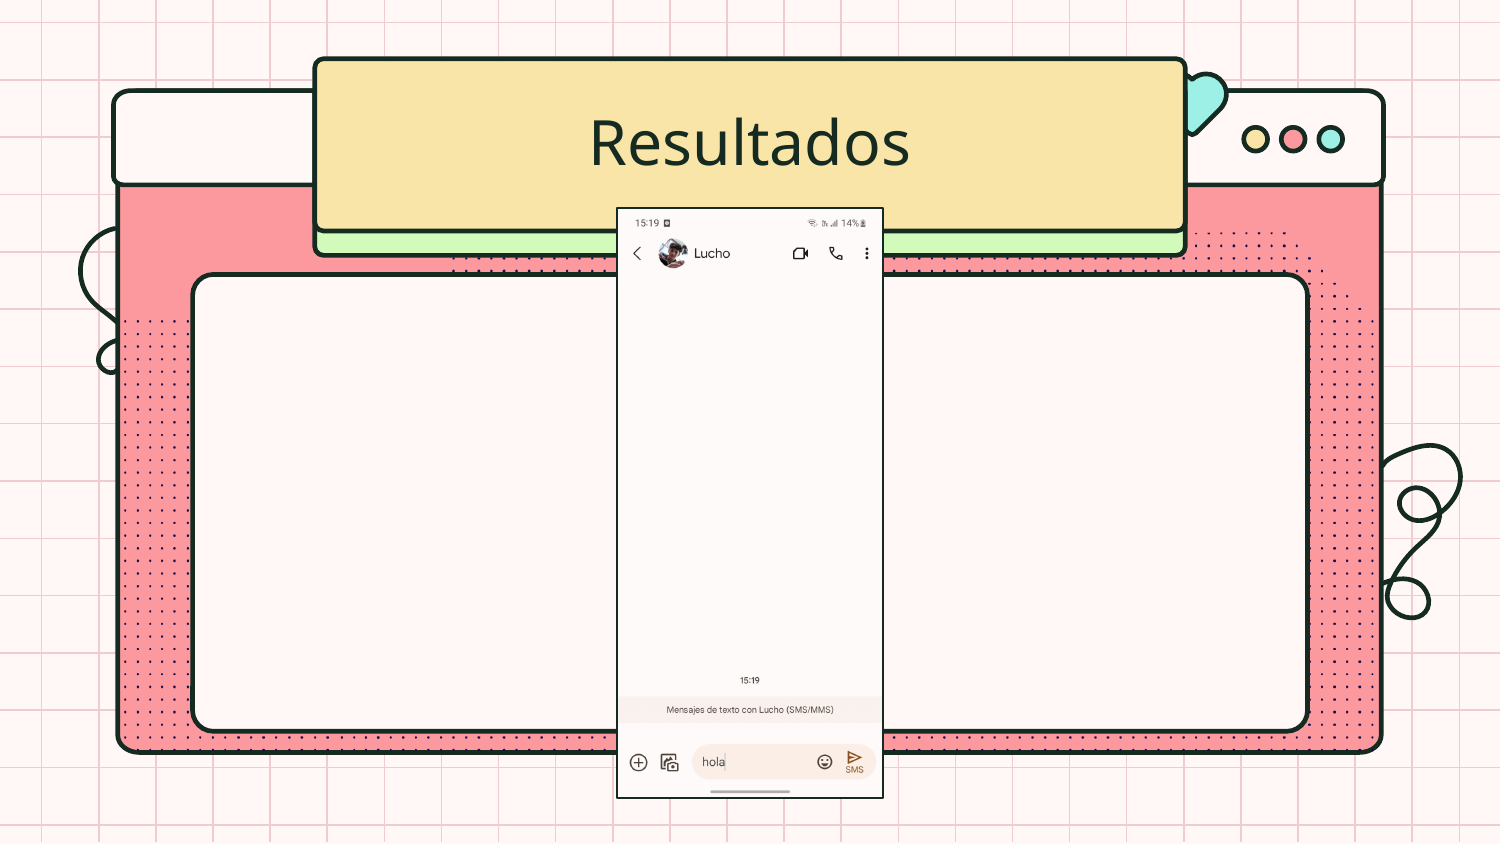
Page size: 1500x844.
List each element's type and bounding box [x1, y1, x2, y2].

picture [884, 211, 1379, 756]
picture [115, 211, 616, 756]
picture [617, 208, 883, 798]
text_box [314, 58, 1186, 256]
